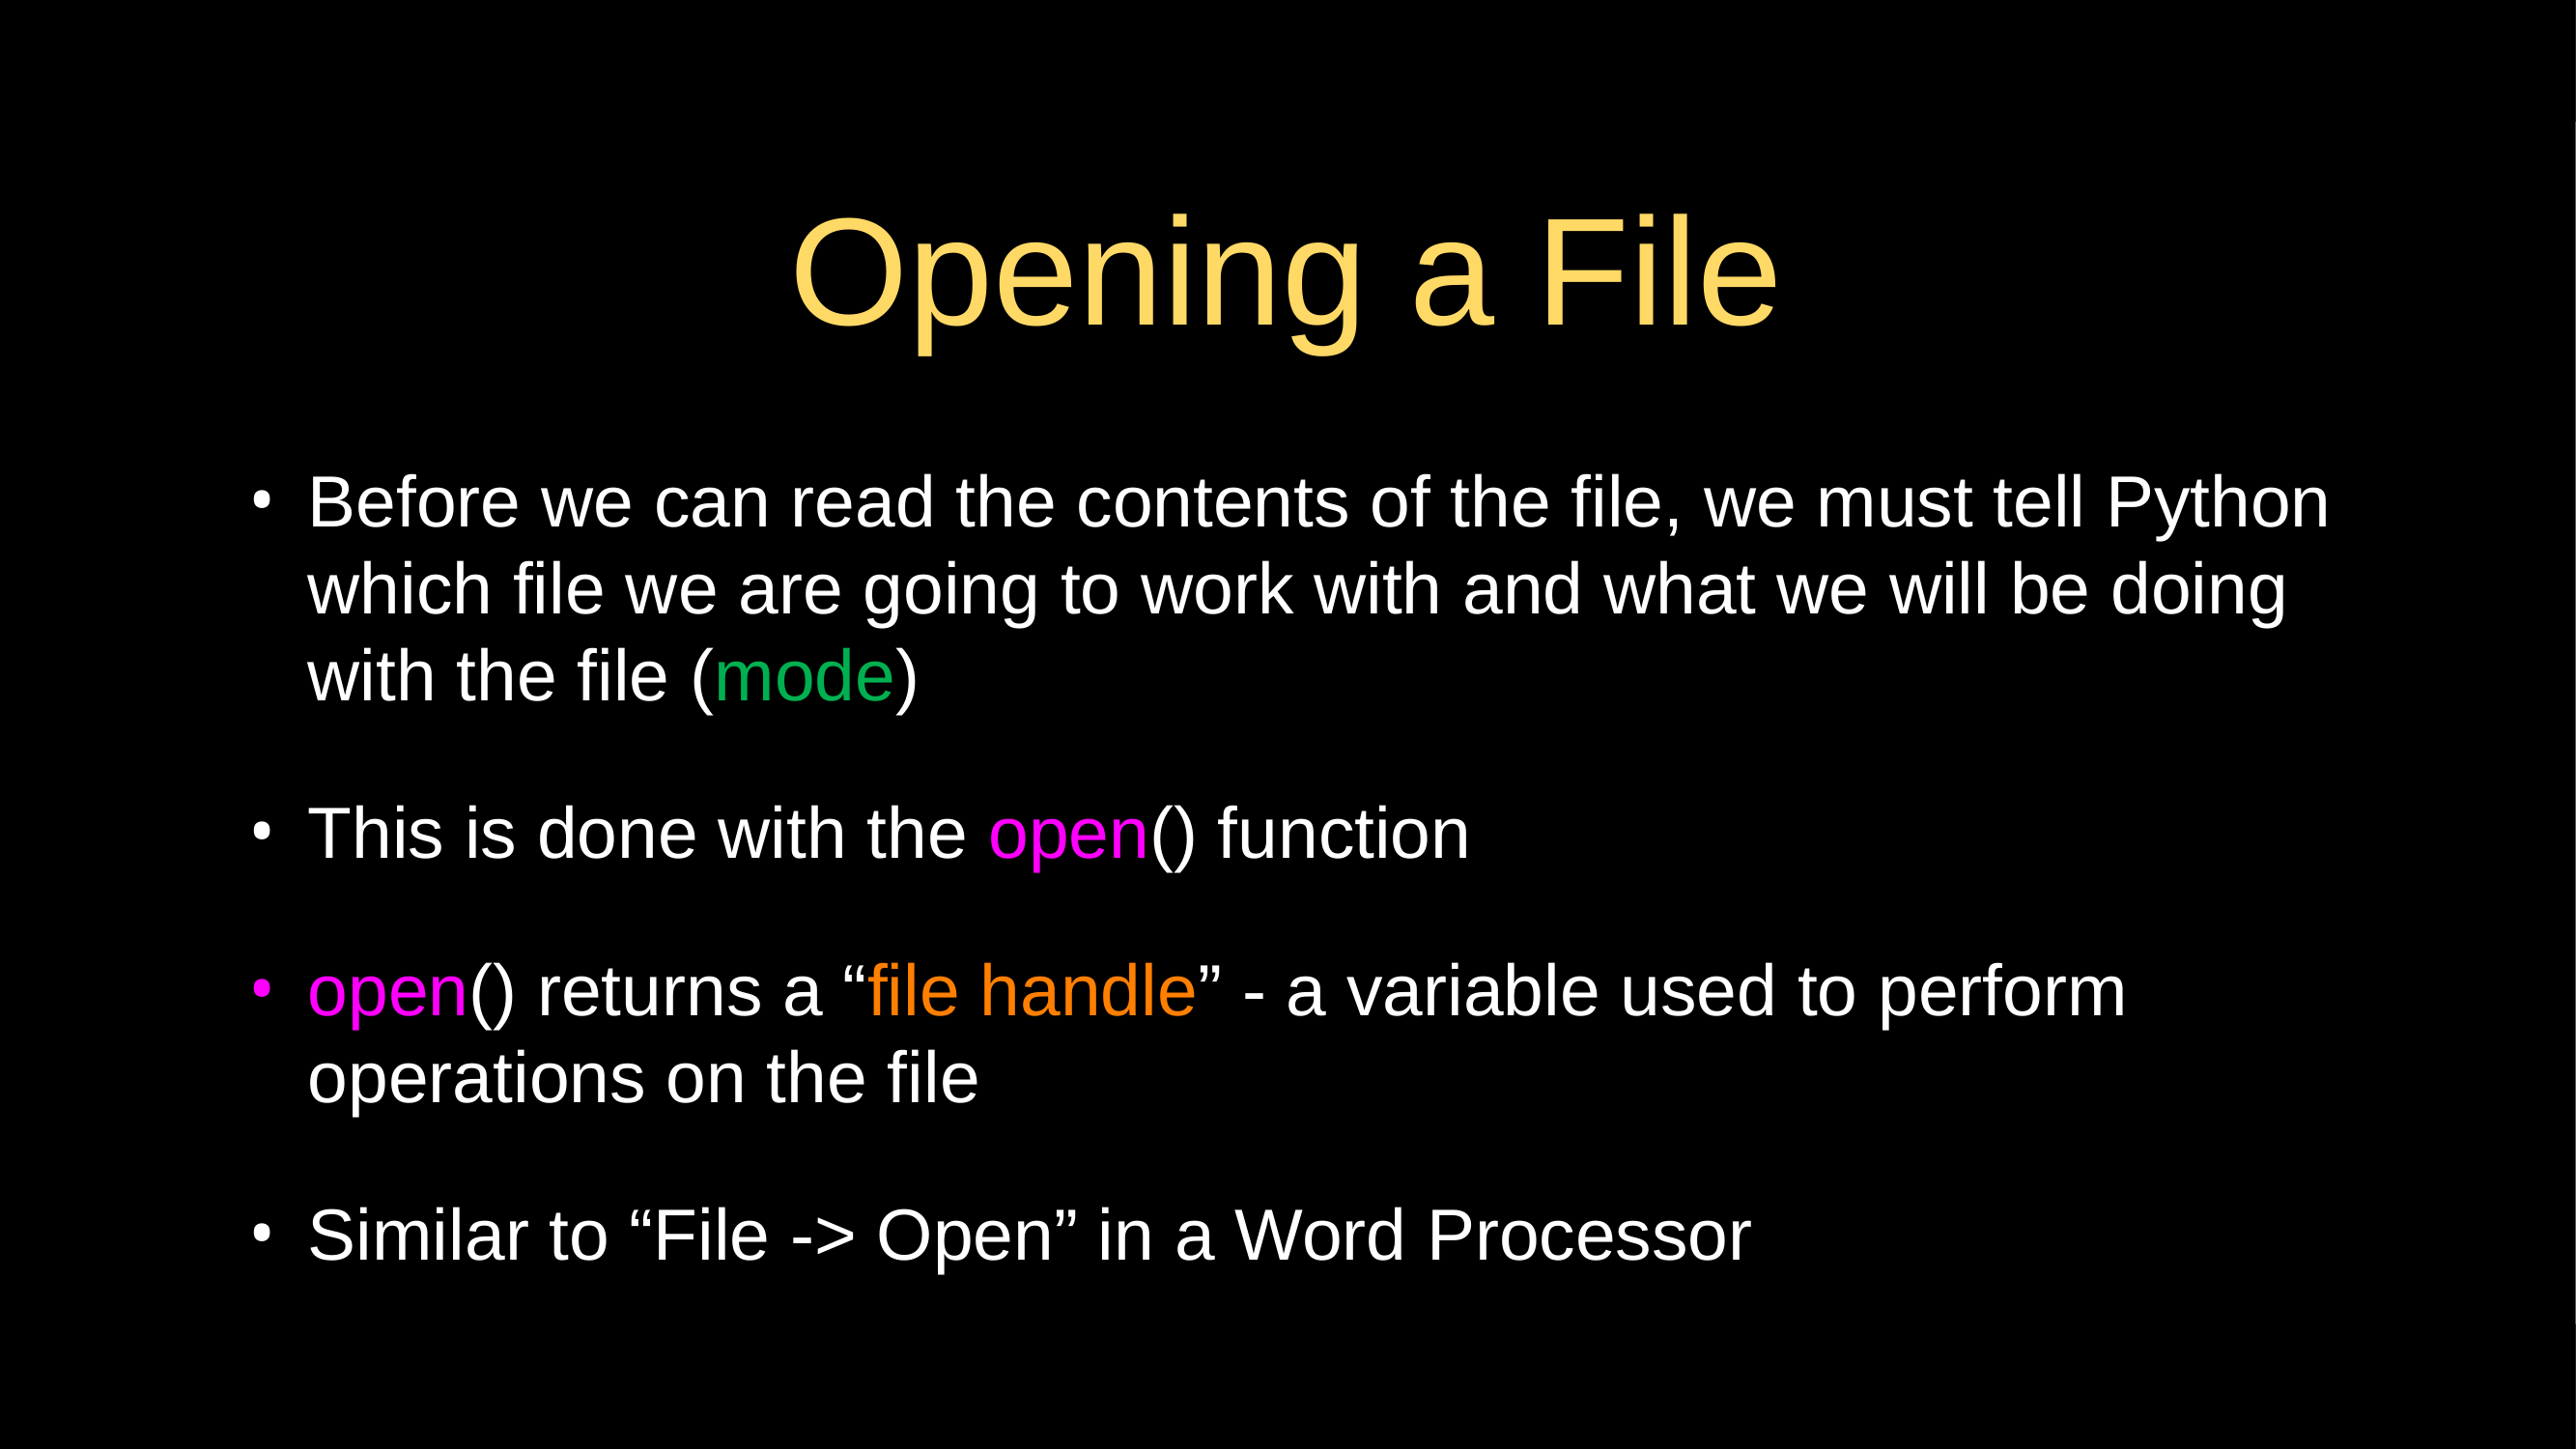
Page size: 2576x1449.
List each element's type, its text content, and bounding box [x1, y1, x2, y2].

list Before we can read the contents of the file, we must tell Python which file we are going to work with and what we will be doing with the file (mode) This is done with the open() function open() returns a “file handle” - a variable used to perform operations on the file Similar to “File -> Open” in a Word Processor [183, 412, 2391, 1317]
title Opening a File [183, 125, 2391, 403]
